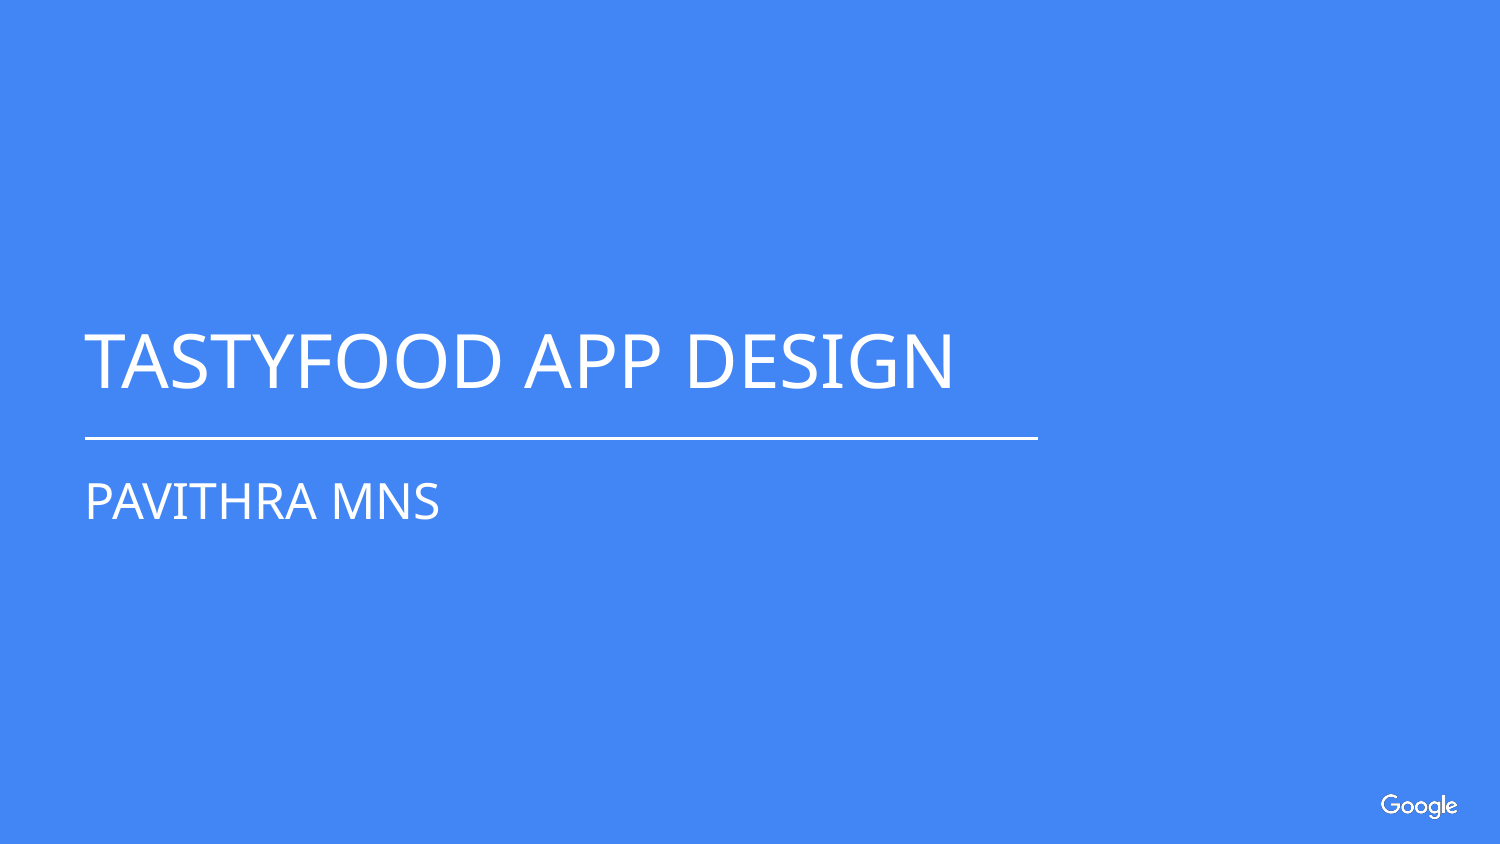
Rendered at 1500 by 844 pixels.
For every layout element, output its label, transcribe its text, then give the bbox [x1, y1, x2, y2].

text_box TASTYFOOD APP DESIGN [84, 298, 1015, 419]
text_box PAVITHRA MNS [84, 454, 894, 545]
picture [1381, 793, 1458, 821]
